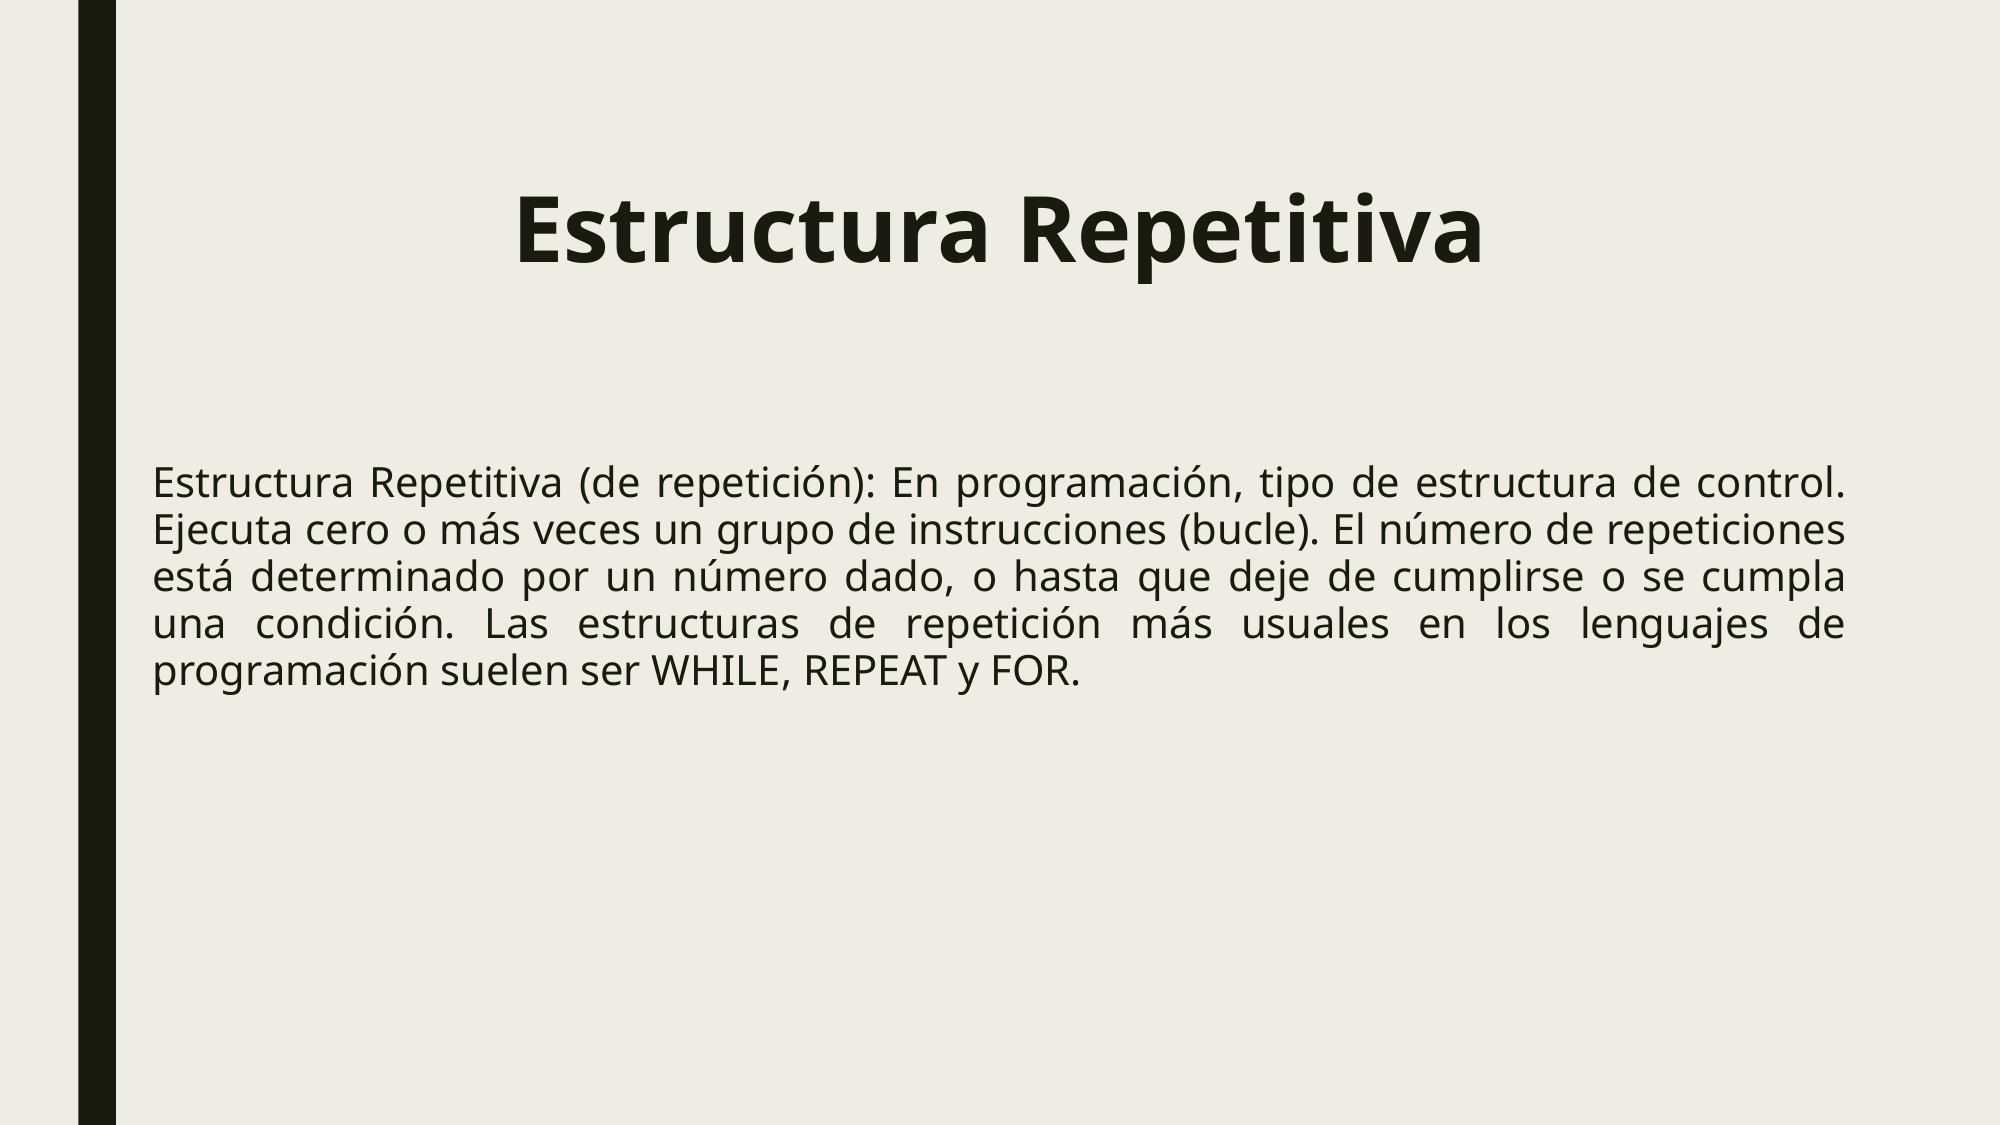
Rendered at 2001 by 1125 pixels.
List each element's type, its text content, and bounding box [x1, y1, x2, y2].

title Estructura Repetitiva [137, 176, 1863, 394]
list Estructura Repetitiva (de repetición): En programación, tipo de estructura de control. Ejecuta cero o más veces un grupo de instrucciones (bucle). El número de repeticiones está determinado por un número dado, o hasta que deje de cumplirse o se cumpla una condición. Las estructuras de repetición más usuales en los lenguajes de programación suelen ser WHILE, REPEAT y FOR. [137, 451, 1863, 974]
